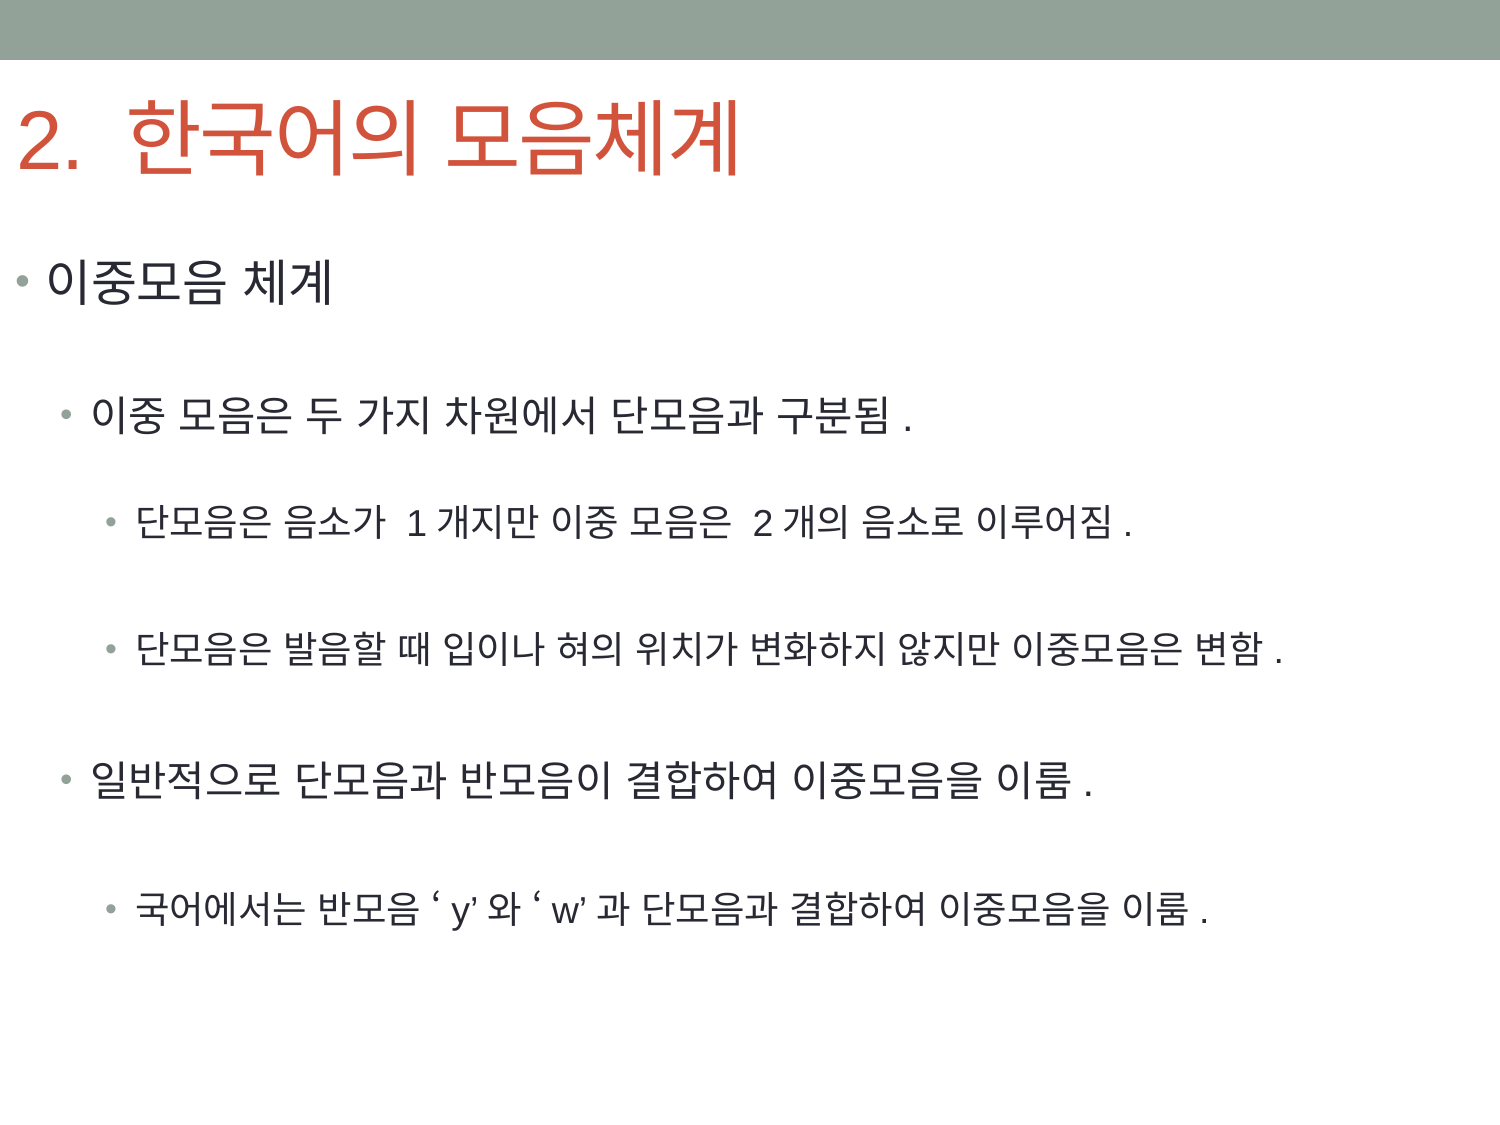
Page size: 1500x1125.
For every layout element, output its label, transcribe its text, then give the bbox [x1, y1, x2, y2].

list 이중모음 체계 이중 모음은 두 가지 차원에서 단모음과 구분됨. 단모음은 음소가 1개지만 이중 모음은 2개의 음소로 이루어짐. 단모음은 발음할 때 입이나 혀의 위치가 변화하지 않지만 이중모음은 변함. 일반적으로 단모음과 반모음이 결합하여 이중모음을 이룸. 국어에서는 반모음 ‘y’와 ‘w’과 단모음과 결합하여 이중모음을 이룸. [0, 243, 1500, 1106]
title 2. 한국어의 모음체계 [1, 54, 1352, 218]
